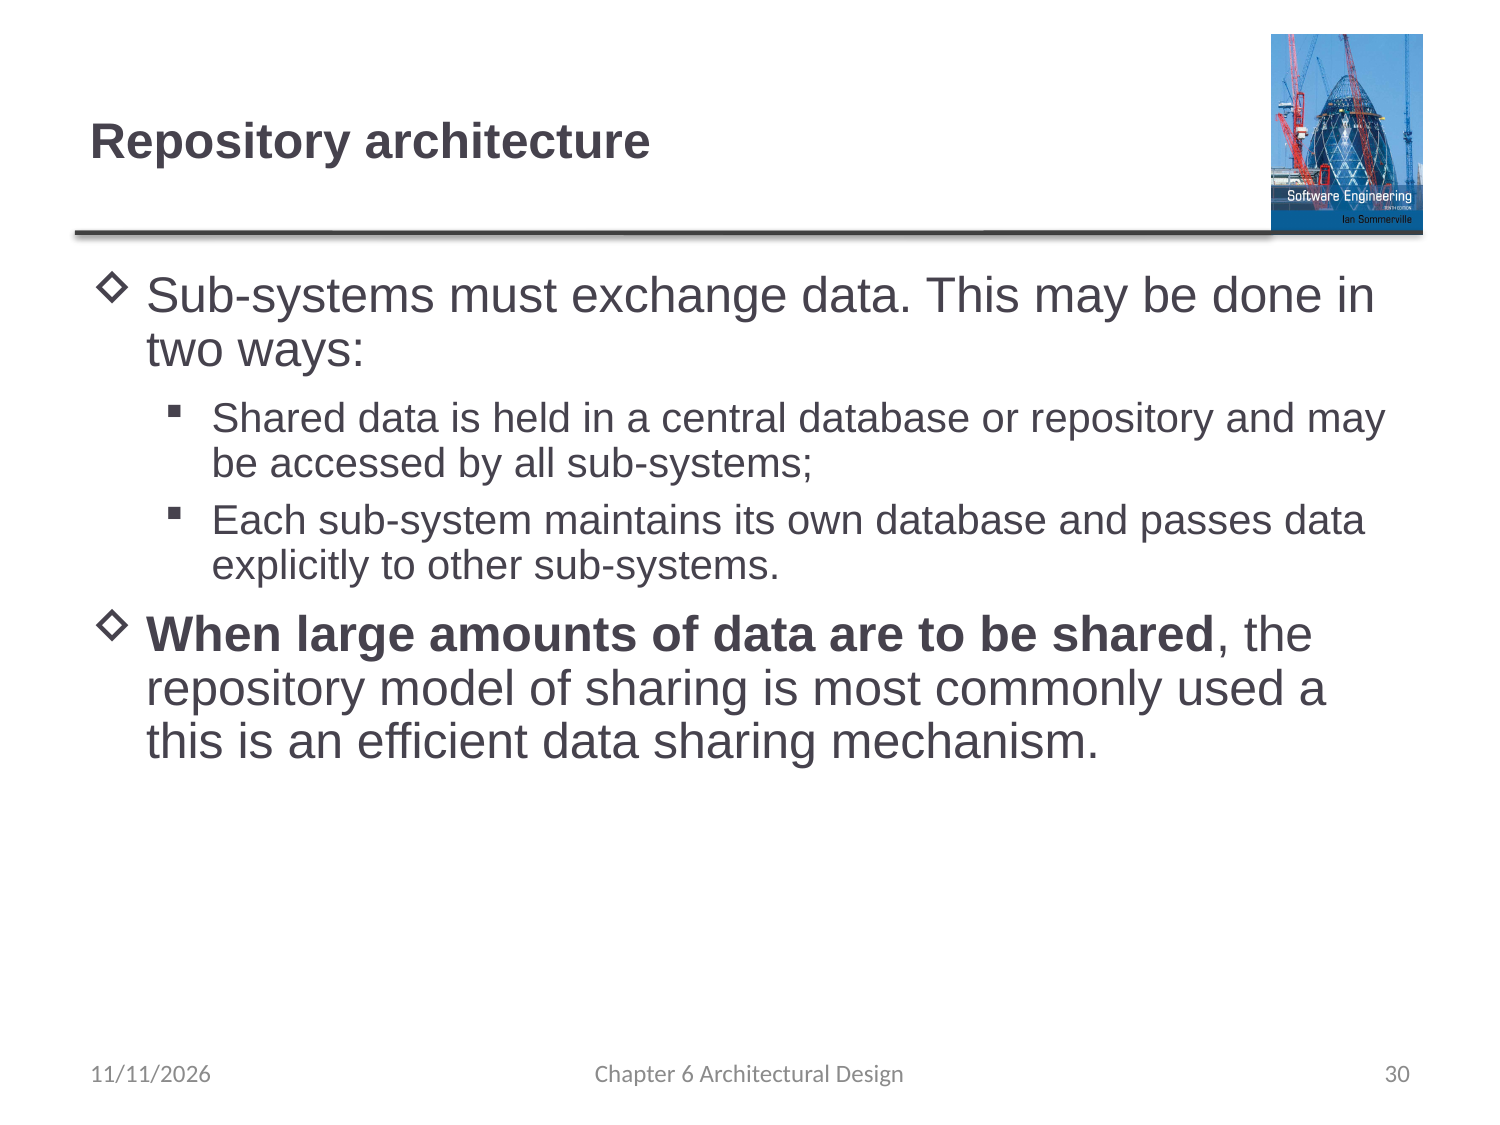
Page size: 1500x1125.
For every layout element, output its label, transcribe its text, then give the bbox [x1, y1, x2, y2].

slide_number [75, 1042, 425, 1103]
footer Chapter 6 Architectural Design [512, 1042, 988, 1103]
picture [1271, 34, 1423, 230]
slide_number 30 [1074, 1042, 1425, 1103]
title Repository architecture [74, 44, 1272, 233]
list Sub-systems must exchange data. This may be done in two ways: Shared data is held in a central database or repository and may be accessed by all sub-systems; Each sub-system maintains its own database and passes data explicitly to other sub-systems. When large amounts of data are to be shared, the repository model of sharing is most commonly used a this is an efficient data sharing mechanism. [75, 262, 1425, 1005]
